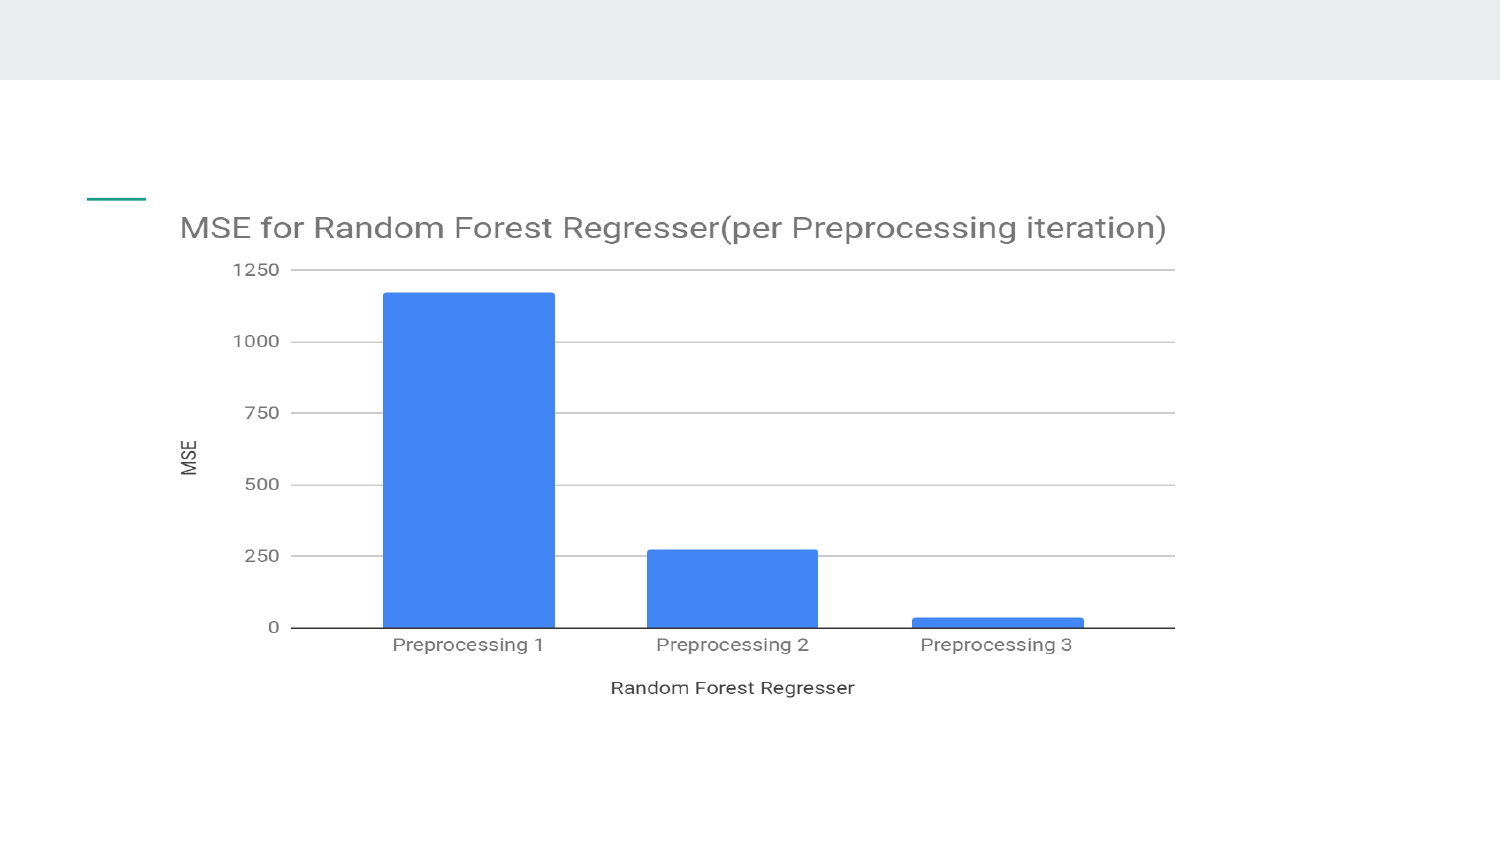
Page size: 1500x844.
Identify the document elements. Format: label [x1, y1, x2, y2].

picture [145, 188, 1207, 725]
